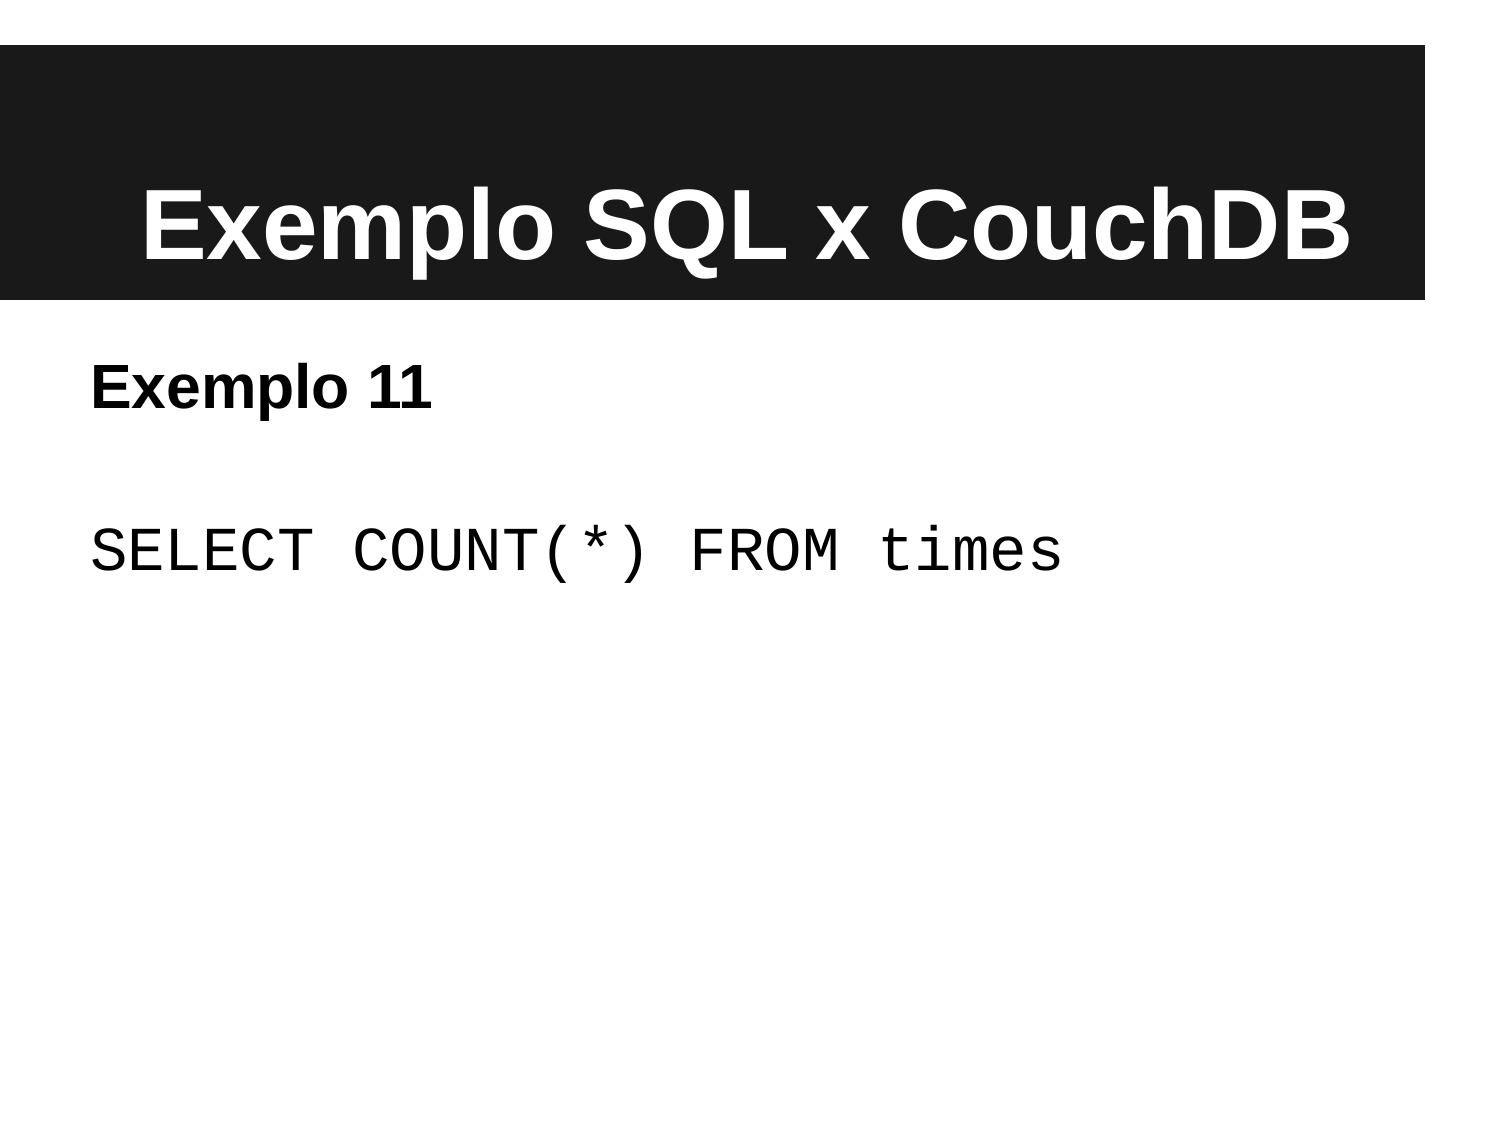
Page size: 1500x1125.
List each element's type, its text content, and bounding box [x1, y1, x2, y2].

title Exemplo SQL x CouchDB [75, 45, 1425, 295]
list Exemplo 11 SELECT COUNT(*) FROM times [75, 330, 1425, 1089]
